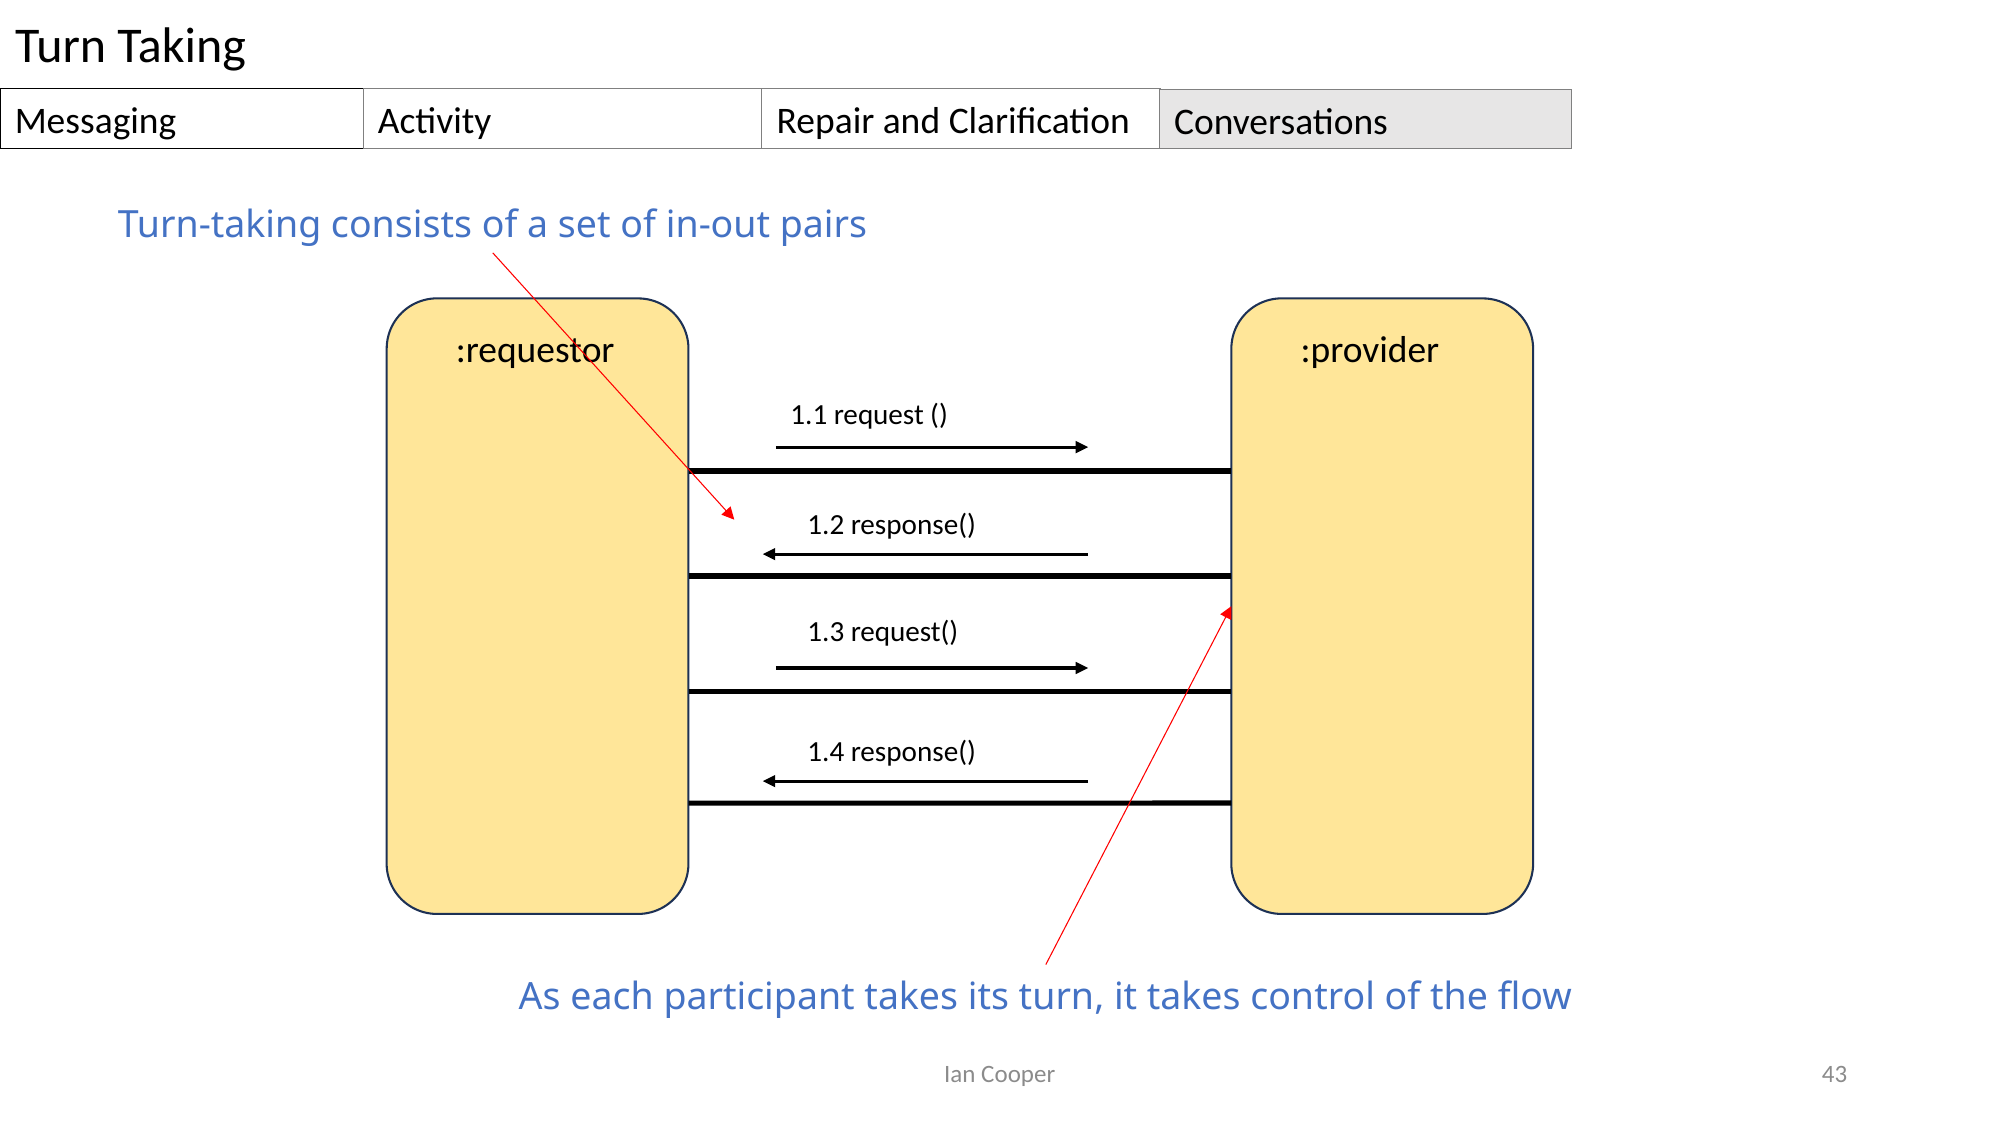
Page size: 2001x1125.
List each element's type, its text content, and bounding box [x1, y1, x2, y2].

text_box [1045, 606, 1232, 965]
text_box Messaging [0, 88, 363, 149]
text_box As each participant takes its turn, it takes control of the flow [452, 964, 1640, 1025]
text_box :provider [1285, 318, 1479, 378]
text_box Activity [363, 88, 762, 149]
text_box 1.4 response() [792, 724, 1045, 775]
text_box Repair and Clarification [762, 88, 1161, 149]
footer Ian Cooper [662, 1042, 1338, 1103]
text_box Turn-taking consists of a set of in-out pairs [88, 193, 898, 253]
text_box [385, 297, 690, 915]
text_box Turn Taking [0, 0, 2000, 88]
text_box [1230, 297, 1535, 915]
text_box 1.2 response() [792, 497, 1128, 548]
slide_number 43 [1412, 1042, 1863, 1103]
text_box 1.1 request () [775, 387, 1111, 438]
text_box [492, 253, 735, 520]
text_box Conversations [1159, 89, 1572, 149]
text_box :requestor [441, 318, 492, 378]
text_box 1.3 request() [792, 605, 1128, 655]
